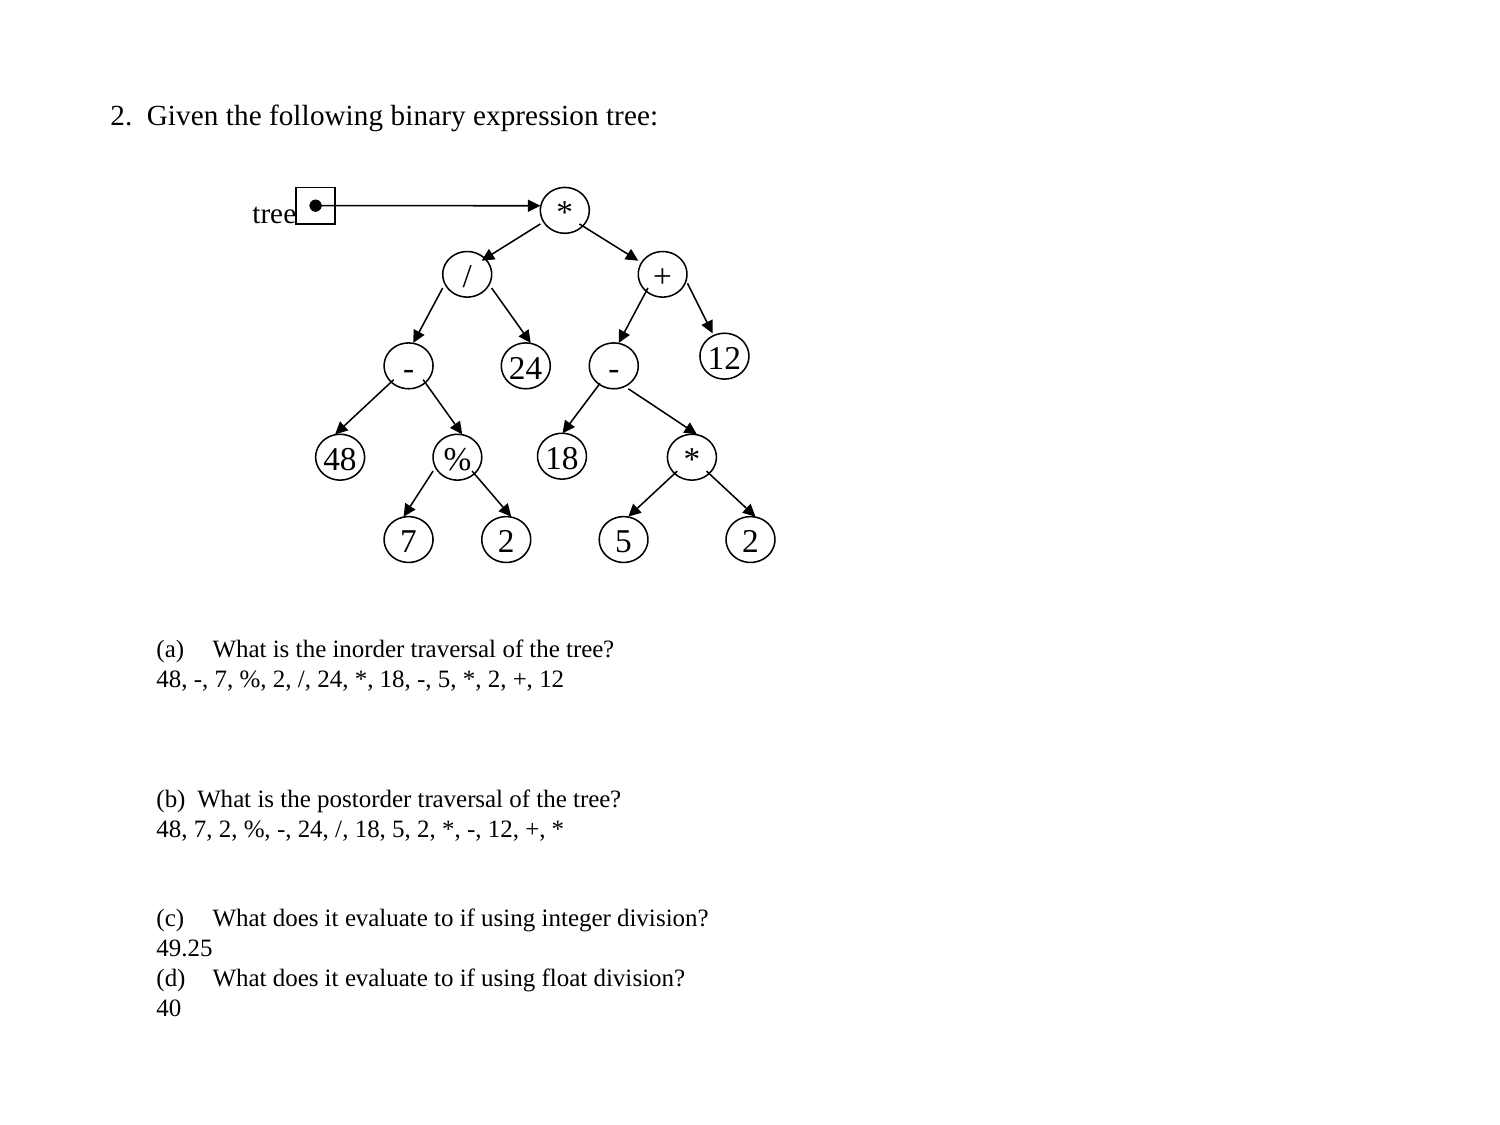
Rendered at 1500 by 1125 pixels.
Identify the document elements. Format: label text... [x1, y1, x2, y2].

text_box 2. Given the following binary expression tree: [95, 89, 674, 139]
text_box What is the inorder traversal of the tree? 48, -, 7, %, 2, /, 24, *, 18, -, 5, *, 2, +, 12 (b) What is the postorder traversal of the tree? 48, 7, 2, %, -, 24, /, 18, 5, 2, *, -, 12, +, * What does it evaluate to if using integer division? 49.25 What does it evaluate to if using float division? 40 [141, 624, 750, 1089]
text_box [237, 187, 776, 563]
